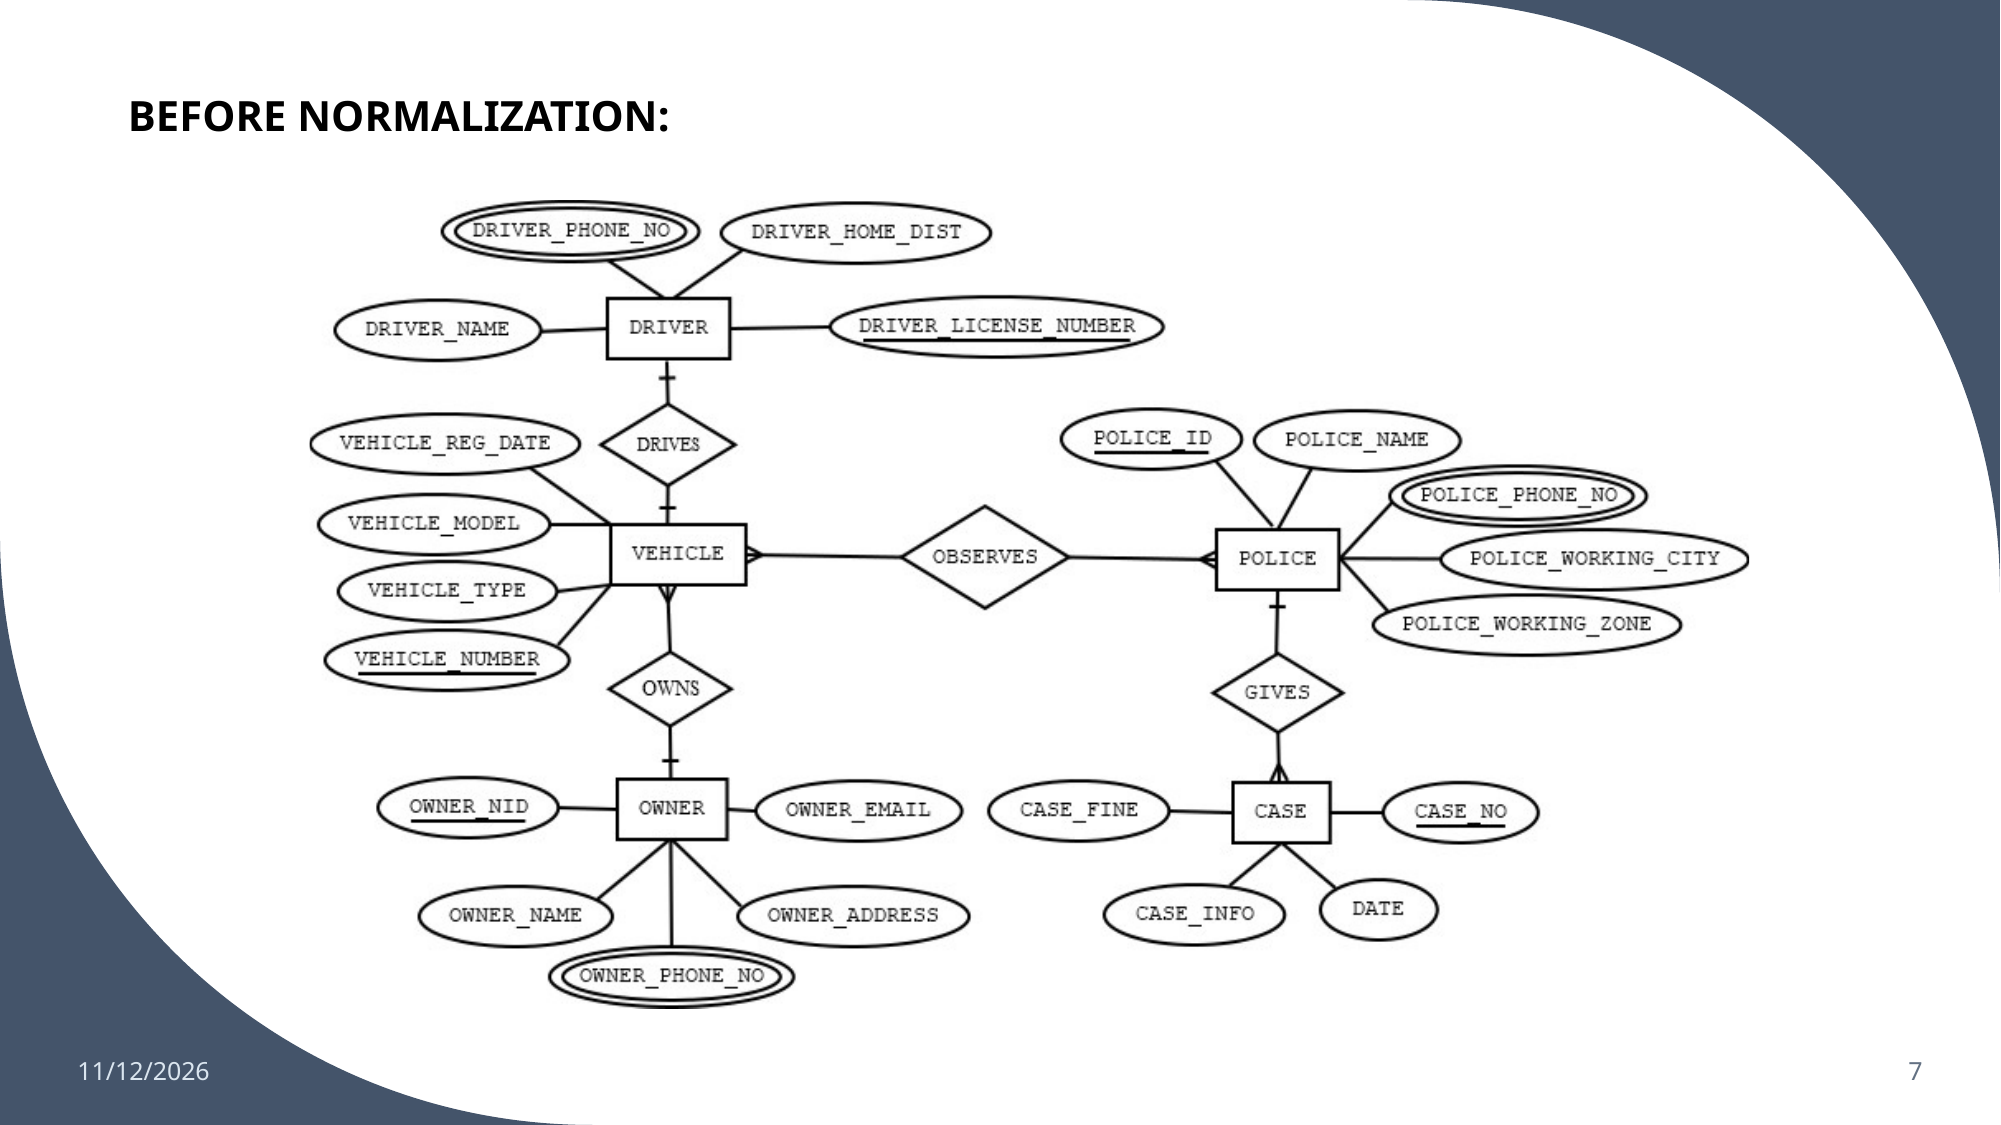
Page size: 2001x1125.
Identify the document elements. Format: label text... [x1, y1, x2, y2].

text_box BEFORE NORMALIZATION: [113, 82, 789, 148]
text_box [309, 200, 1750, 1009]
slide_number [62, 1042, 342, 1103]
slide_number 7 [1665, 1042, 1938, 1103]
